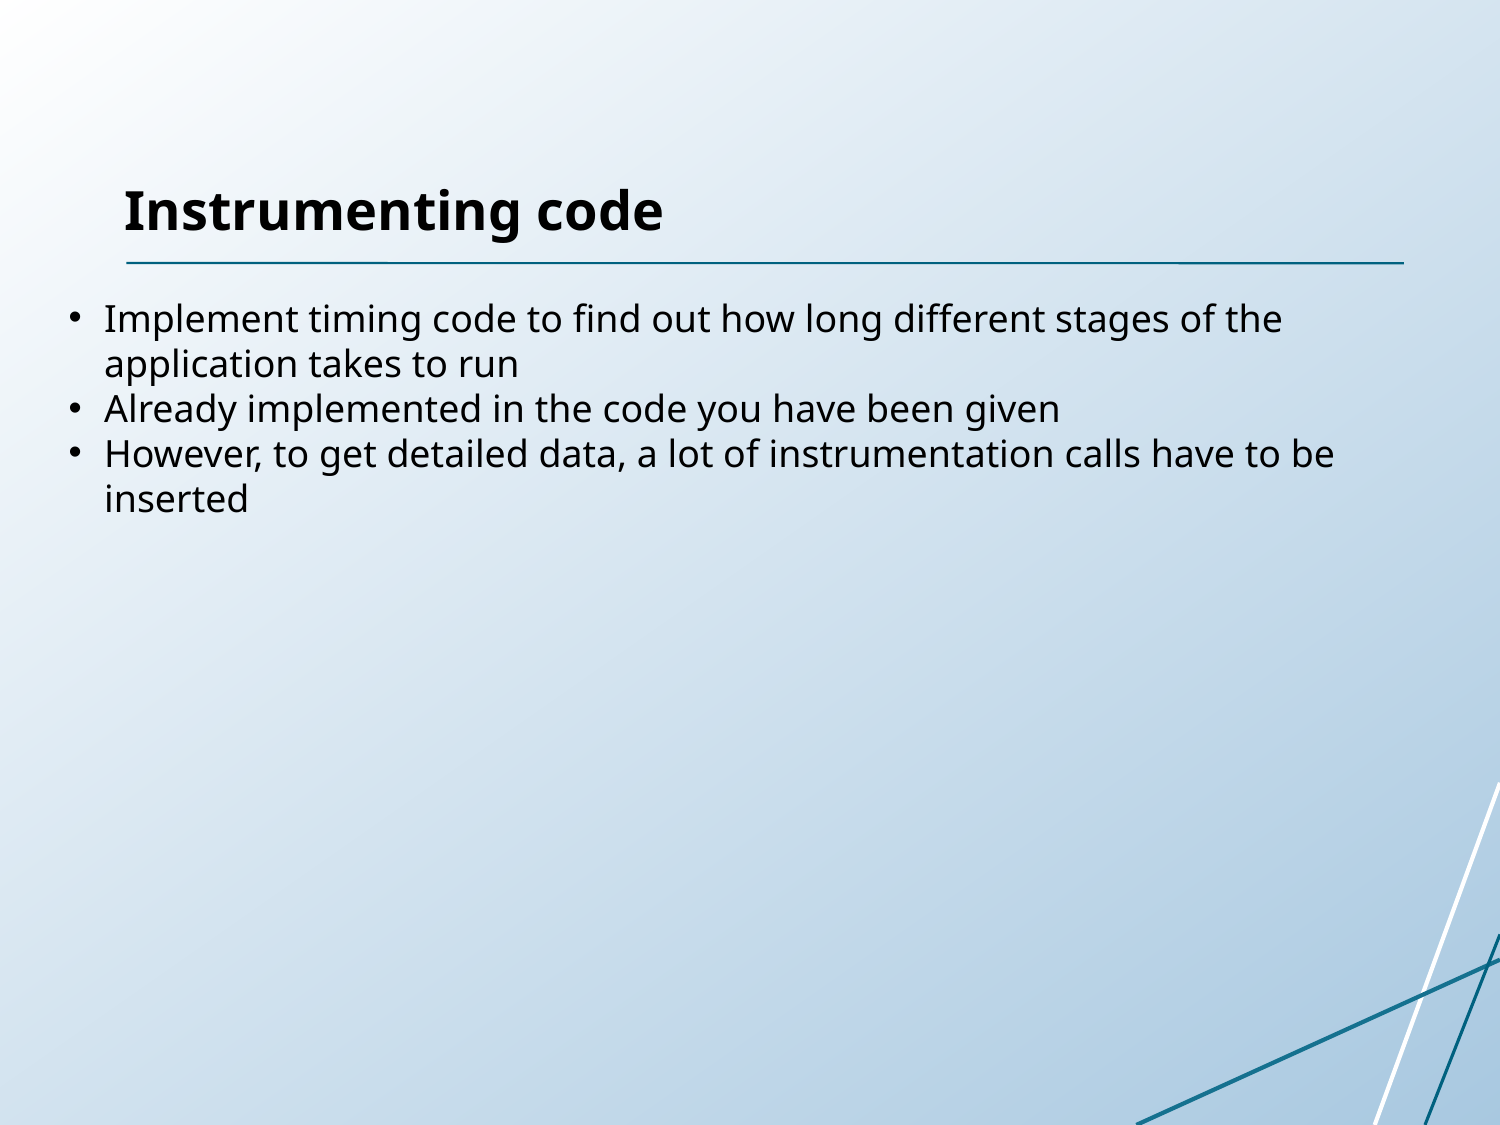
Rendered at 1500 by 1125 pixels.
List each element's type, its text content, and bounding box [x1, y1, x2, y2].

text_box Implement timing code to find out how long different stages of the application takes to run Already implemented in the code you have been given However, to get detailed data, a lot of instrumentation calls have to be inserted [54, 287, 1404, 1005]
text_box Instrumenting code [109, 49, 1403, 249]
